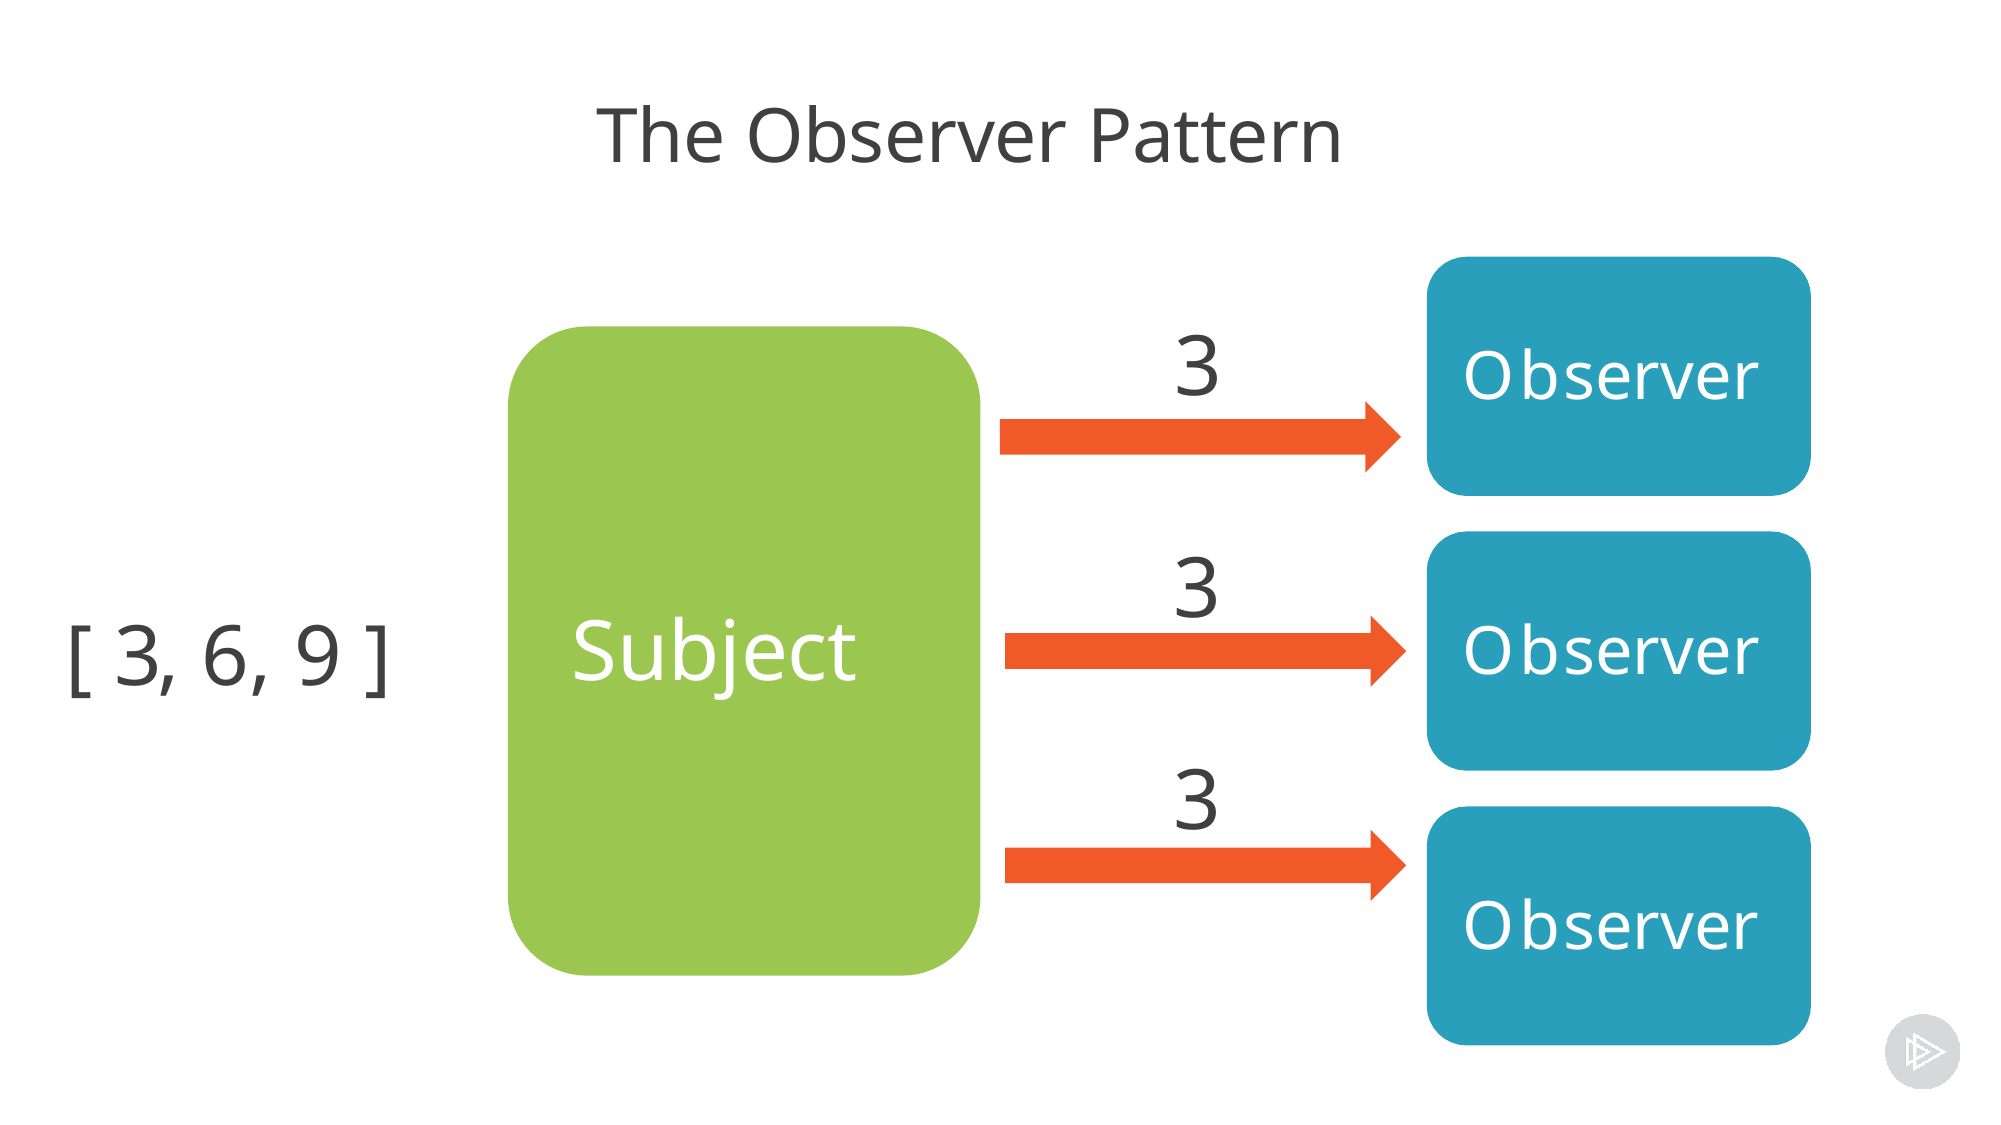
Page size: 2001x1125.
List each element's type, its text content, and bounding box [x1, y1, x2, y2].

text_box 3 [1171, 531, 1228, 634]
text_box Subject [569, 595, 891, 698]
text_box 3 [1172, 310, 1228, 413]
picture [1885, 1014, 1960, 1089]
text_box [1005, 615, 1407, 687]
text_box Observer [1460, 605, 1774, 688]
text_box 3 Observer [1171, 699, 1774, 963]
text_box [1426, 806, 1811, 1046]
text_box [ 3, 6, 9 ] [63, 600, 449, 703]
text_box [507, 326, 981, 976]
text_box [1426, 256, 1811, 496]
text_box [1005, 847, 1171, 884]
title The Observer Pattern [594, 85, 1391, 276]
text_box [1426, 531, 1811, 771]
text_box [999, 401, 1401, 473]
text_box Observer [1460, 331, 1774, 414]
